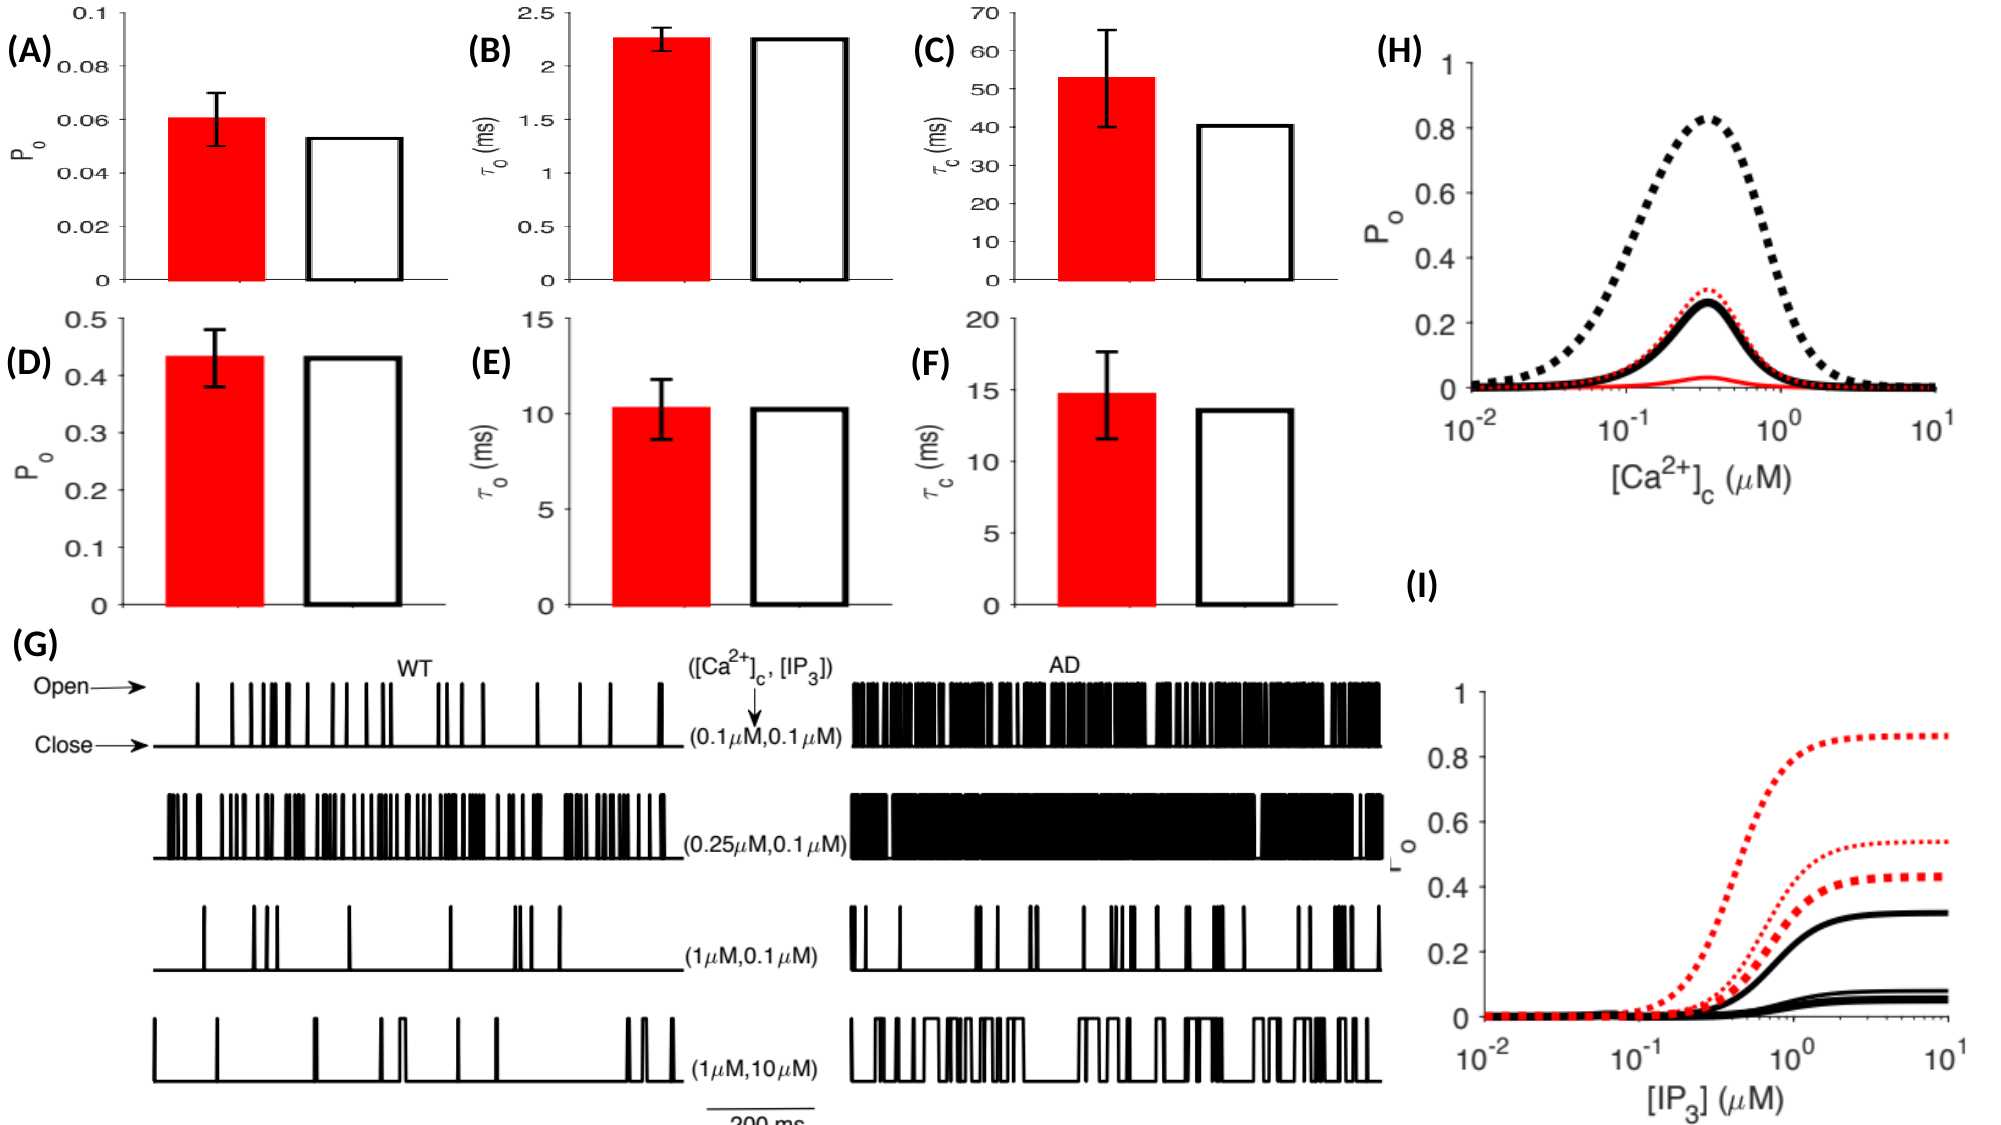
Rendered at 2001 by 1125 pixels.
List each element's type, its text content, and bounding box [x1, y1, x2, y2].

text_box (H) [1361, 18, 1439, 47]
text_box (I) [1390, 552, 1454, 613]
text_box (G) [0, 621, 75, 672]
picture [30, 646, 1970, 1125]
picture [0, 0, 1341, 292]
picture [0, 304, 1341, 621]
picture [1358, 47, 1966, 509]
